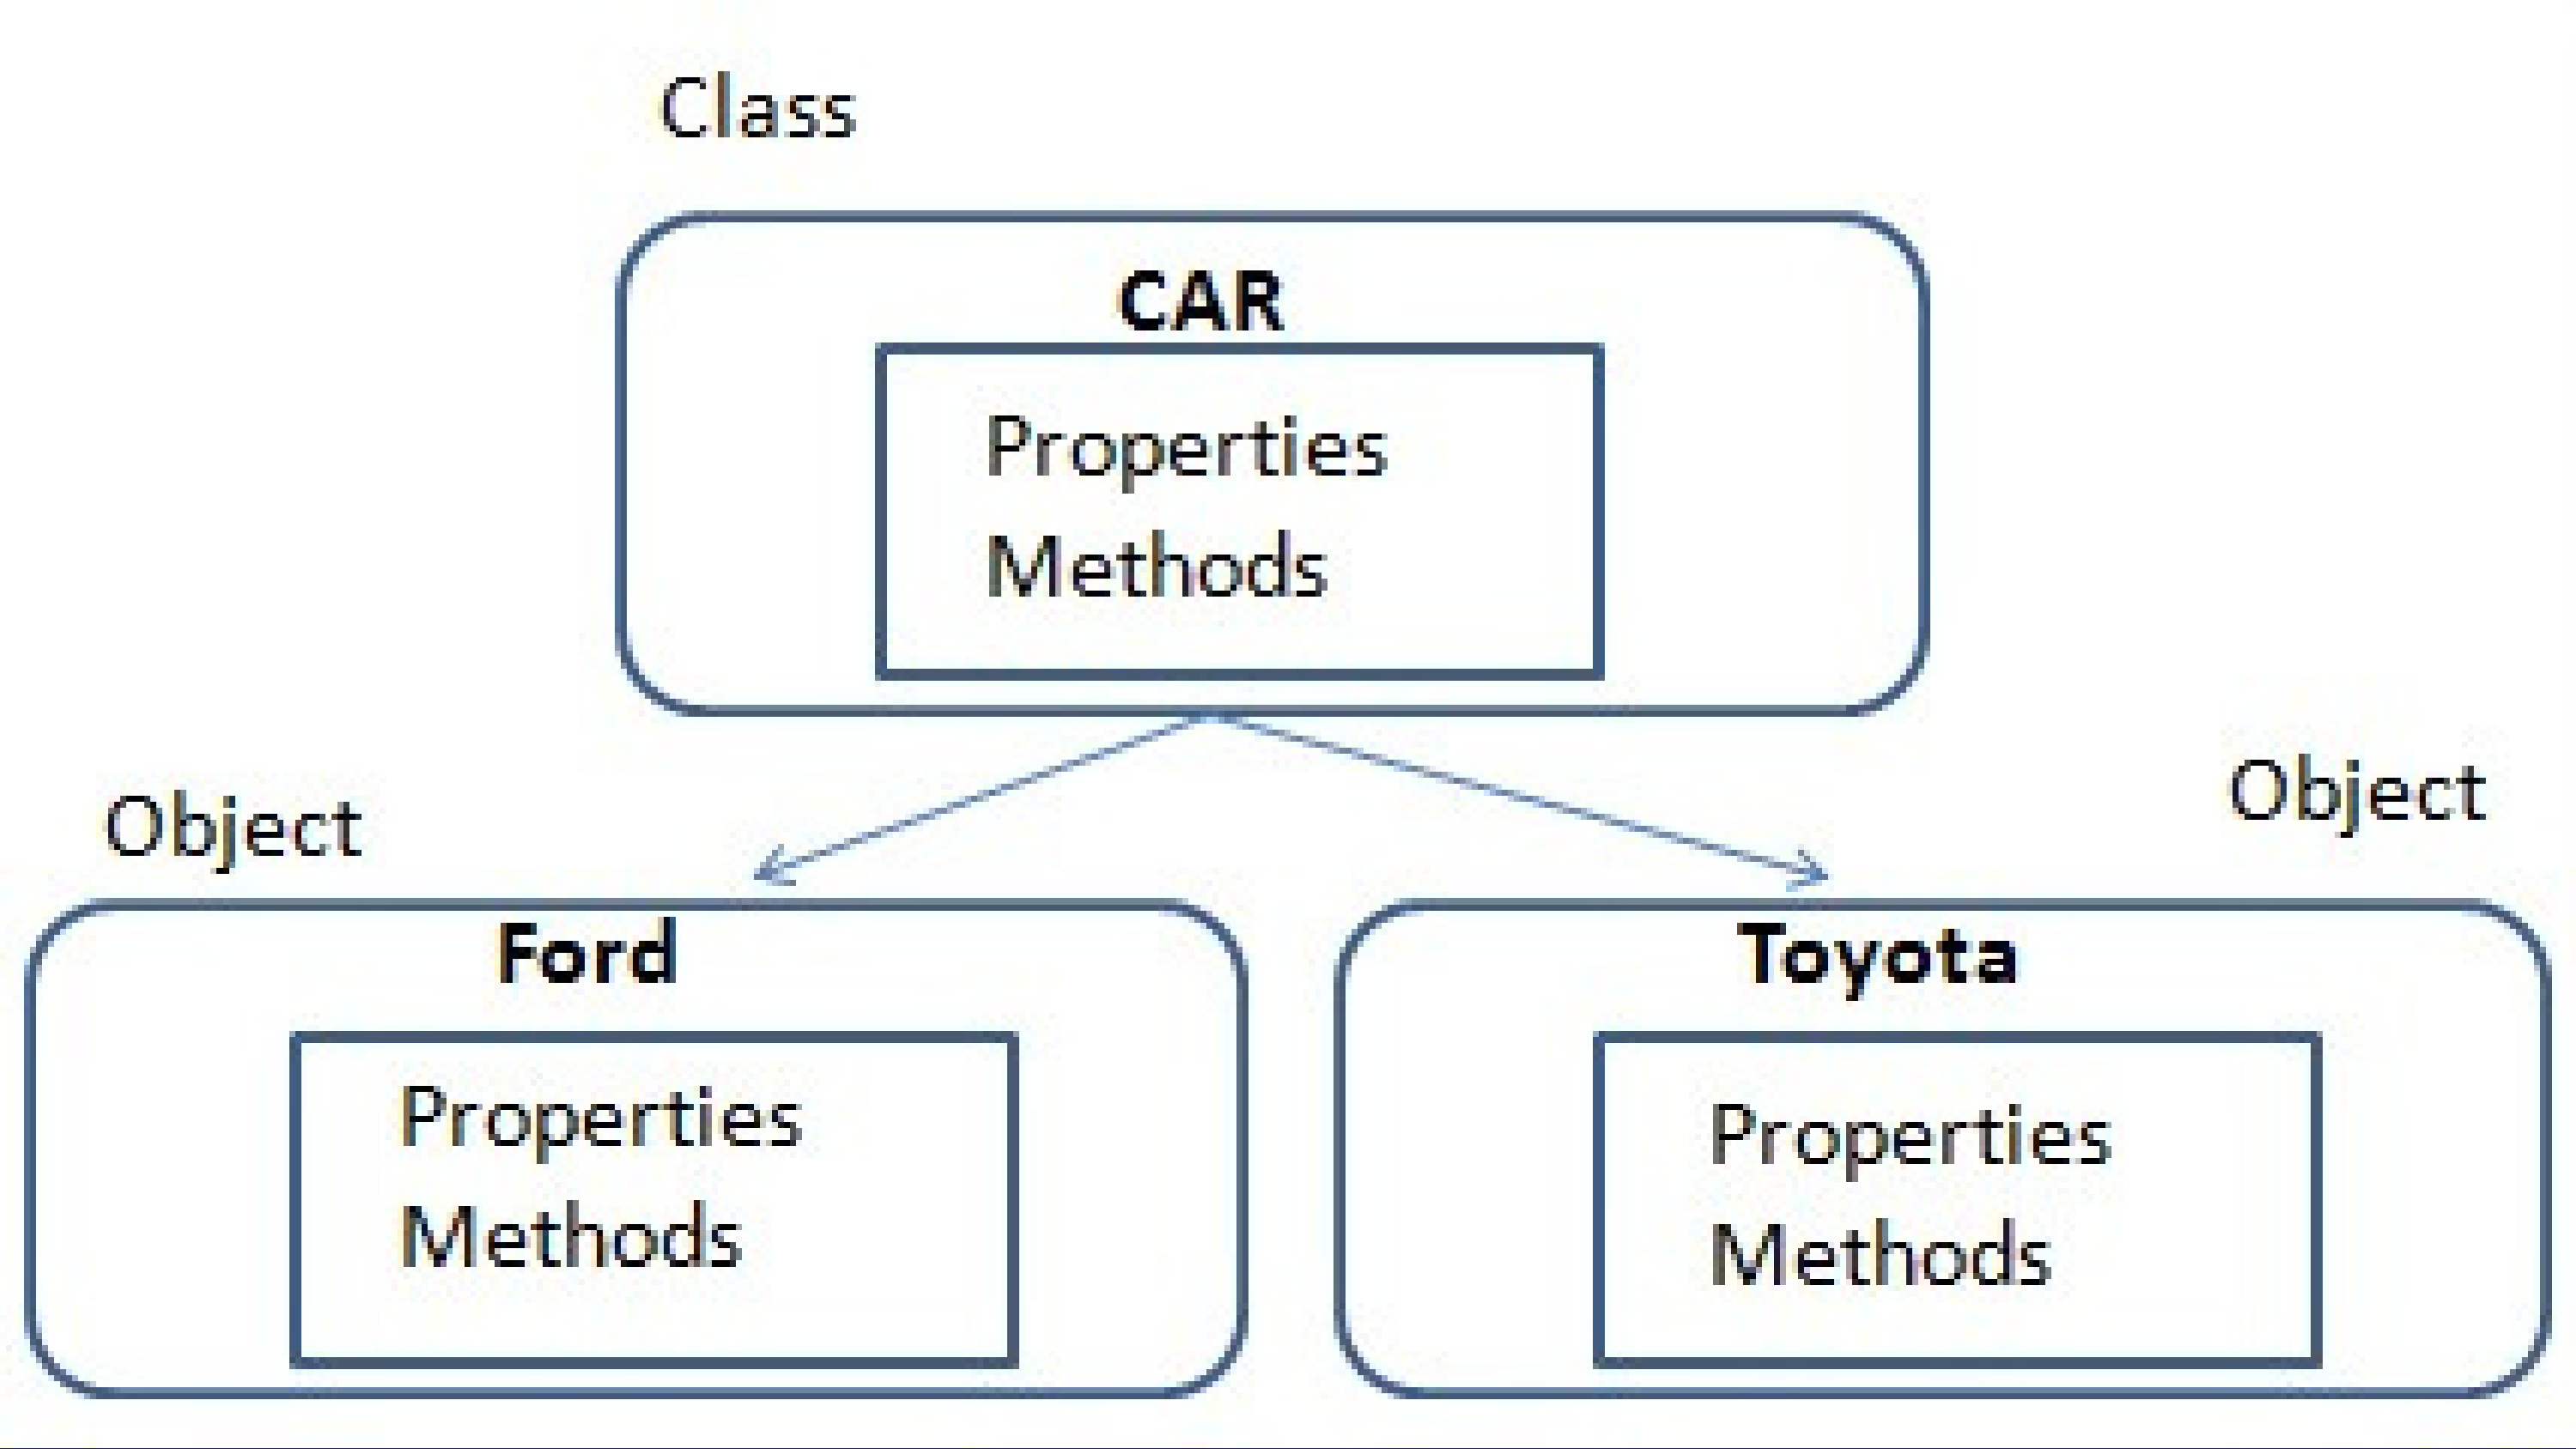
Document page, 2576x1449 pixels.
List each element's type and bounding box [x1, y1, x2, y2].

text_box [0, 0, 2576, 1448]
